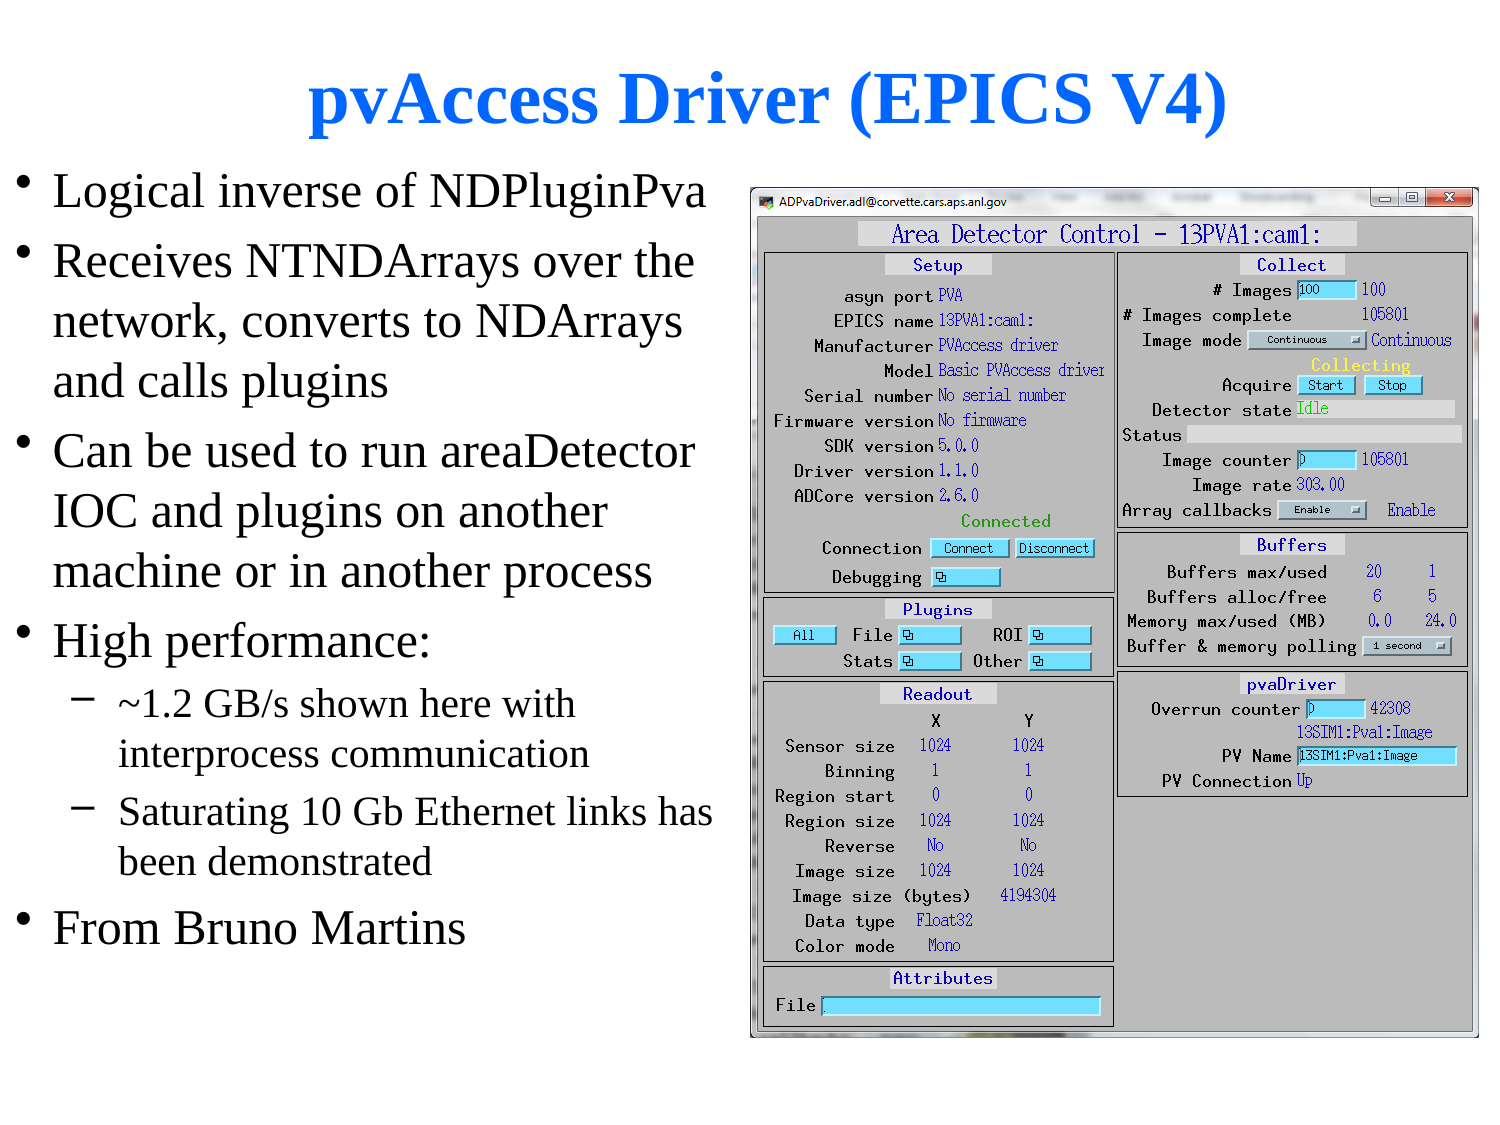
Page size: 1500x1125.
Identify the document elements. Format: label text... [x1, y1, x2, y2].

list Logical inverse of NDPluginPva Receives NTNDArrays over the network, converts to NDArrays and calls plugins Can be used to run areaDetector IOC and plugins on another machine or in another process High performance: ~1.2 GB/s shown here with interprocess communication Saturating 10 Gb Ethernet links has been demonstrated From Bruno Martins [0, 149, 750, 875]
picture [749, 187, 1479, 1038]
title pvAccess Driver (EPICS V4) [187, 37, 1350, 150]
